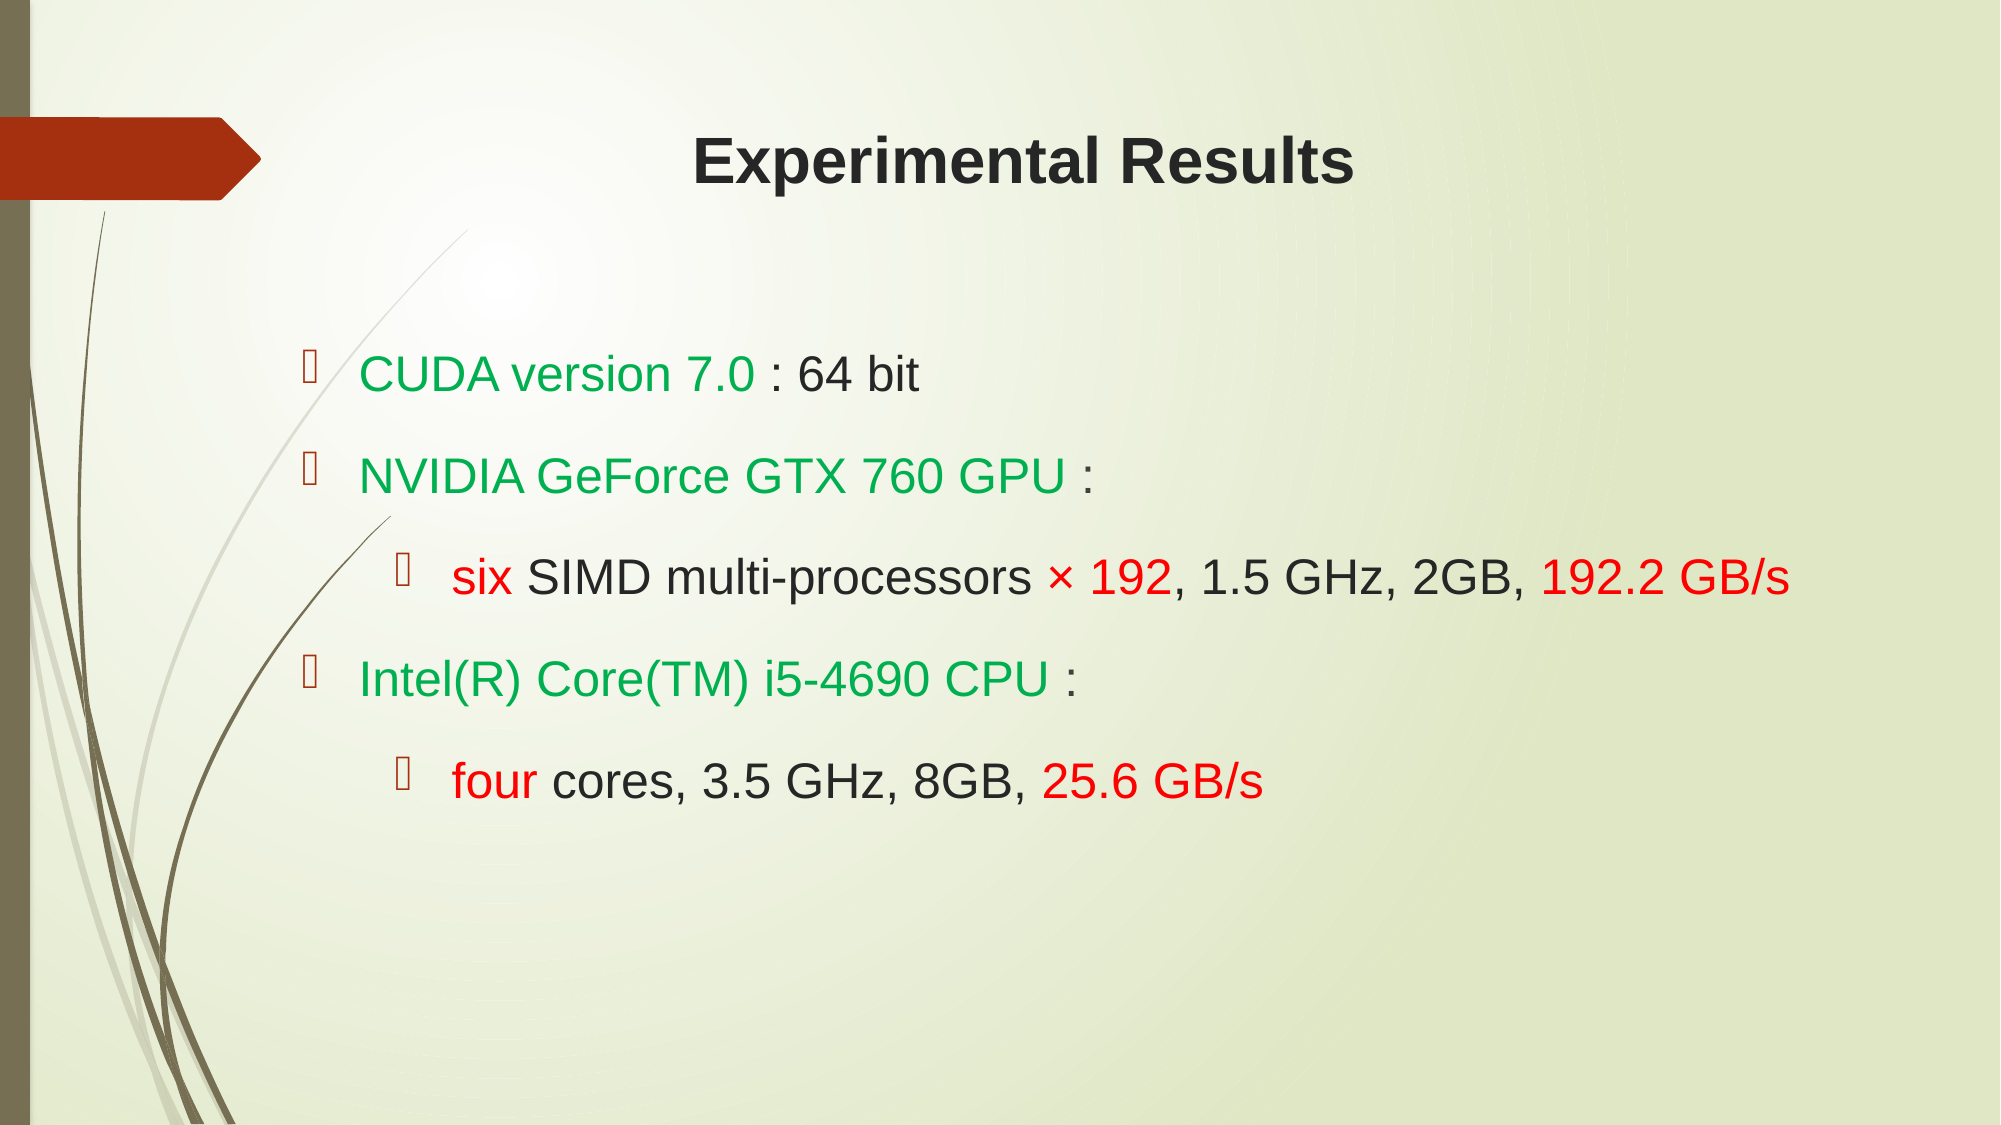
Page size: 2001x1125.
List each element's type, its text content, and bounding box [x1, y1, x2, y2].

list CUDA version 7.0 : 64 bit NVIDIA GeForce GTX 760 GPU : six SIMD multi-processors × 192, 1.5 GHz, 2GB, 192.2 GB/s Intel(R) Core(TM) i5-4690 CPU : four cores, 3.5 GHz, 8GB, 25.6 GB/s [286, 312, 1810, 987]
title Experimental Results [260, 110, 1788, 204]
